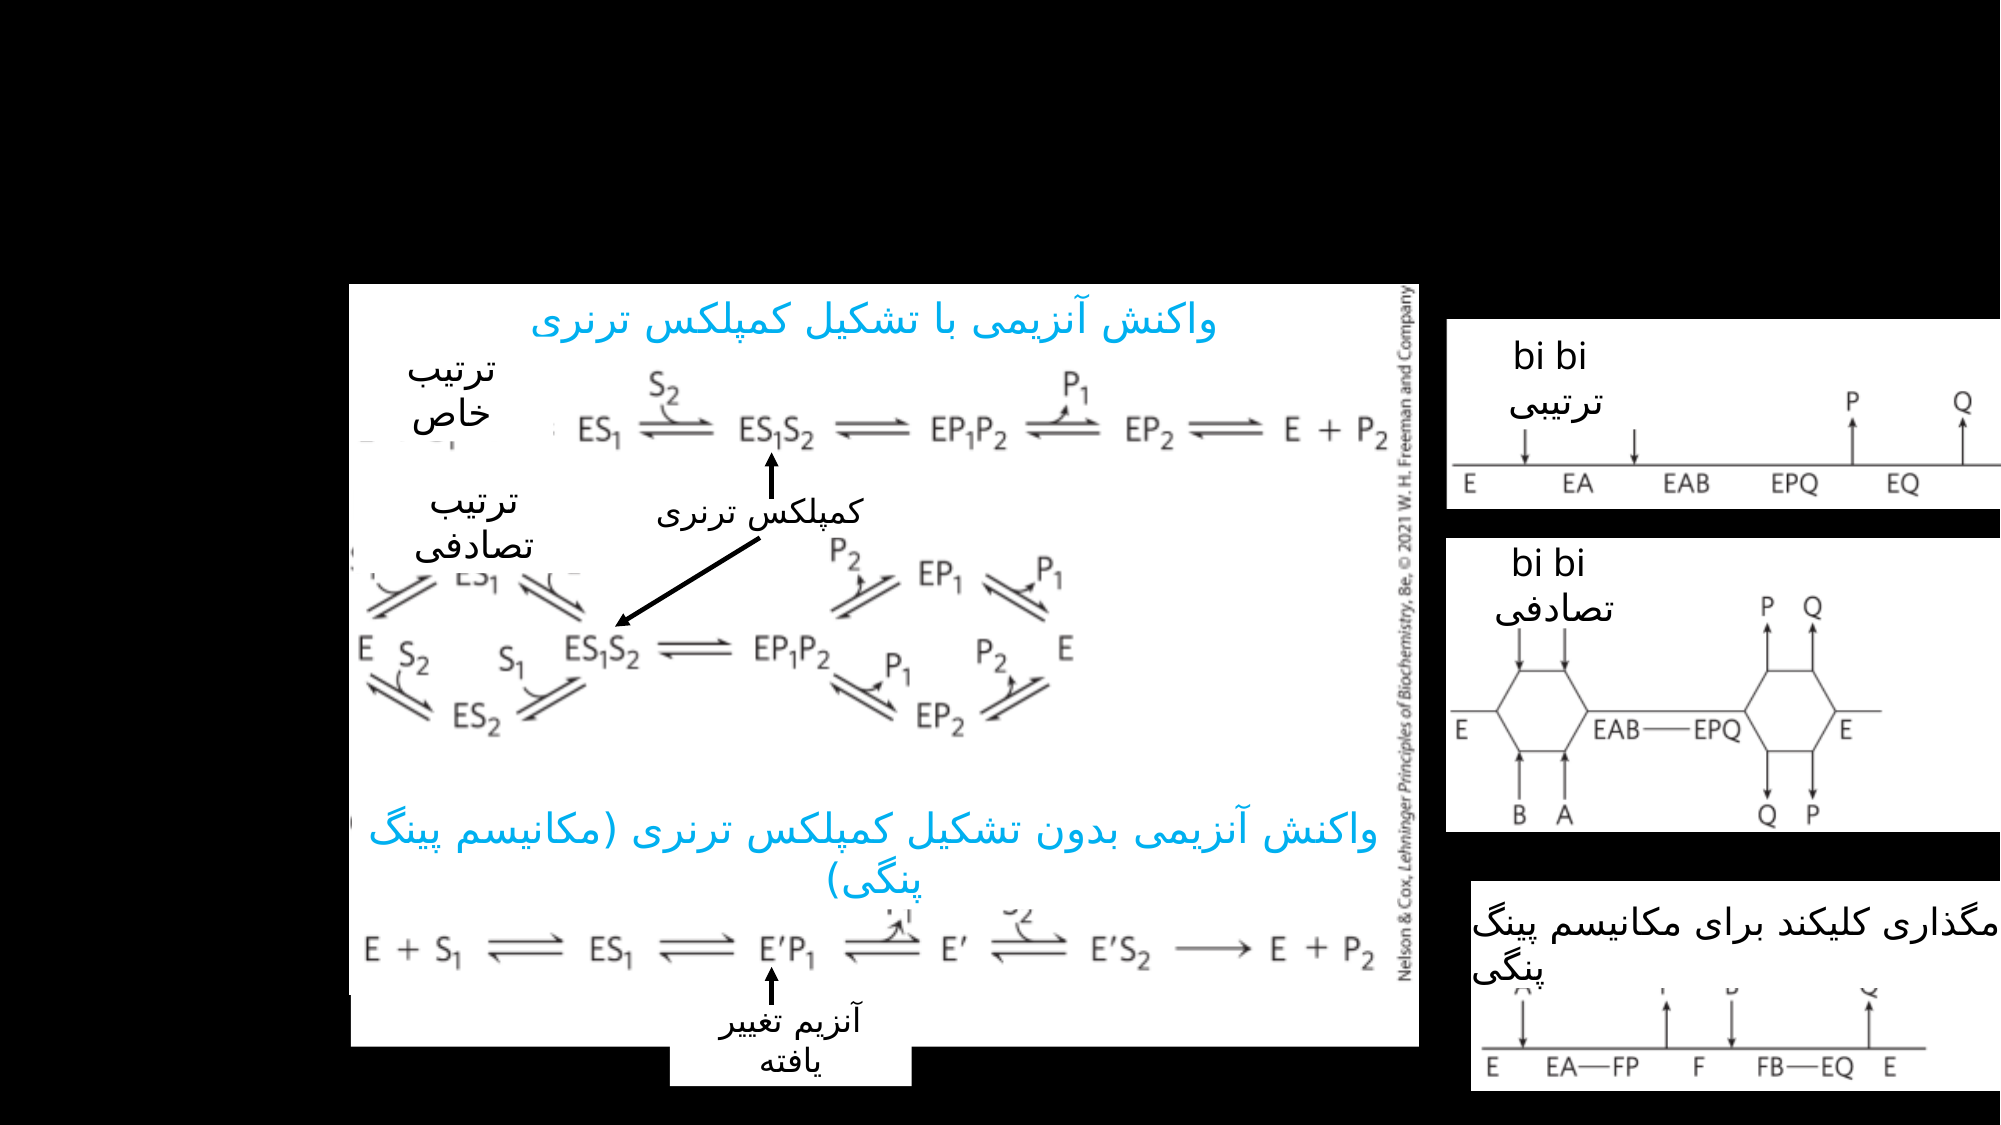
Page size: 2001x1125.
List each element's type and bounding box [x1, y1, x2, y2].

text_box [109, 284, 1652, 1055]
text_box [1471, 881, 2000, 1091]
text_box [1446, 538, 2000, 832]
text_box [1446, 319, 2000, 509]
